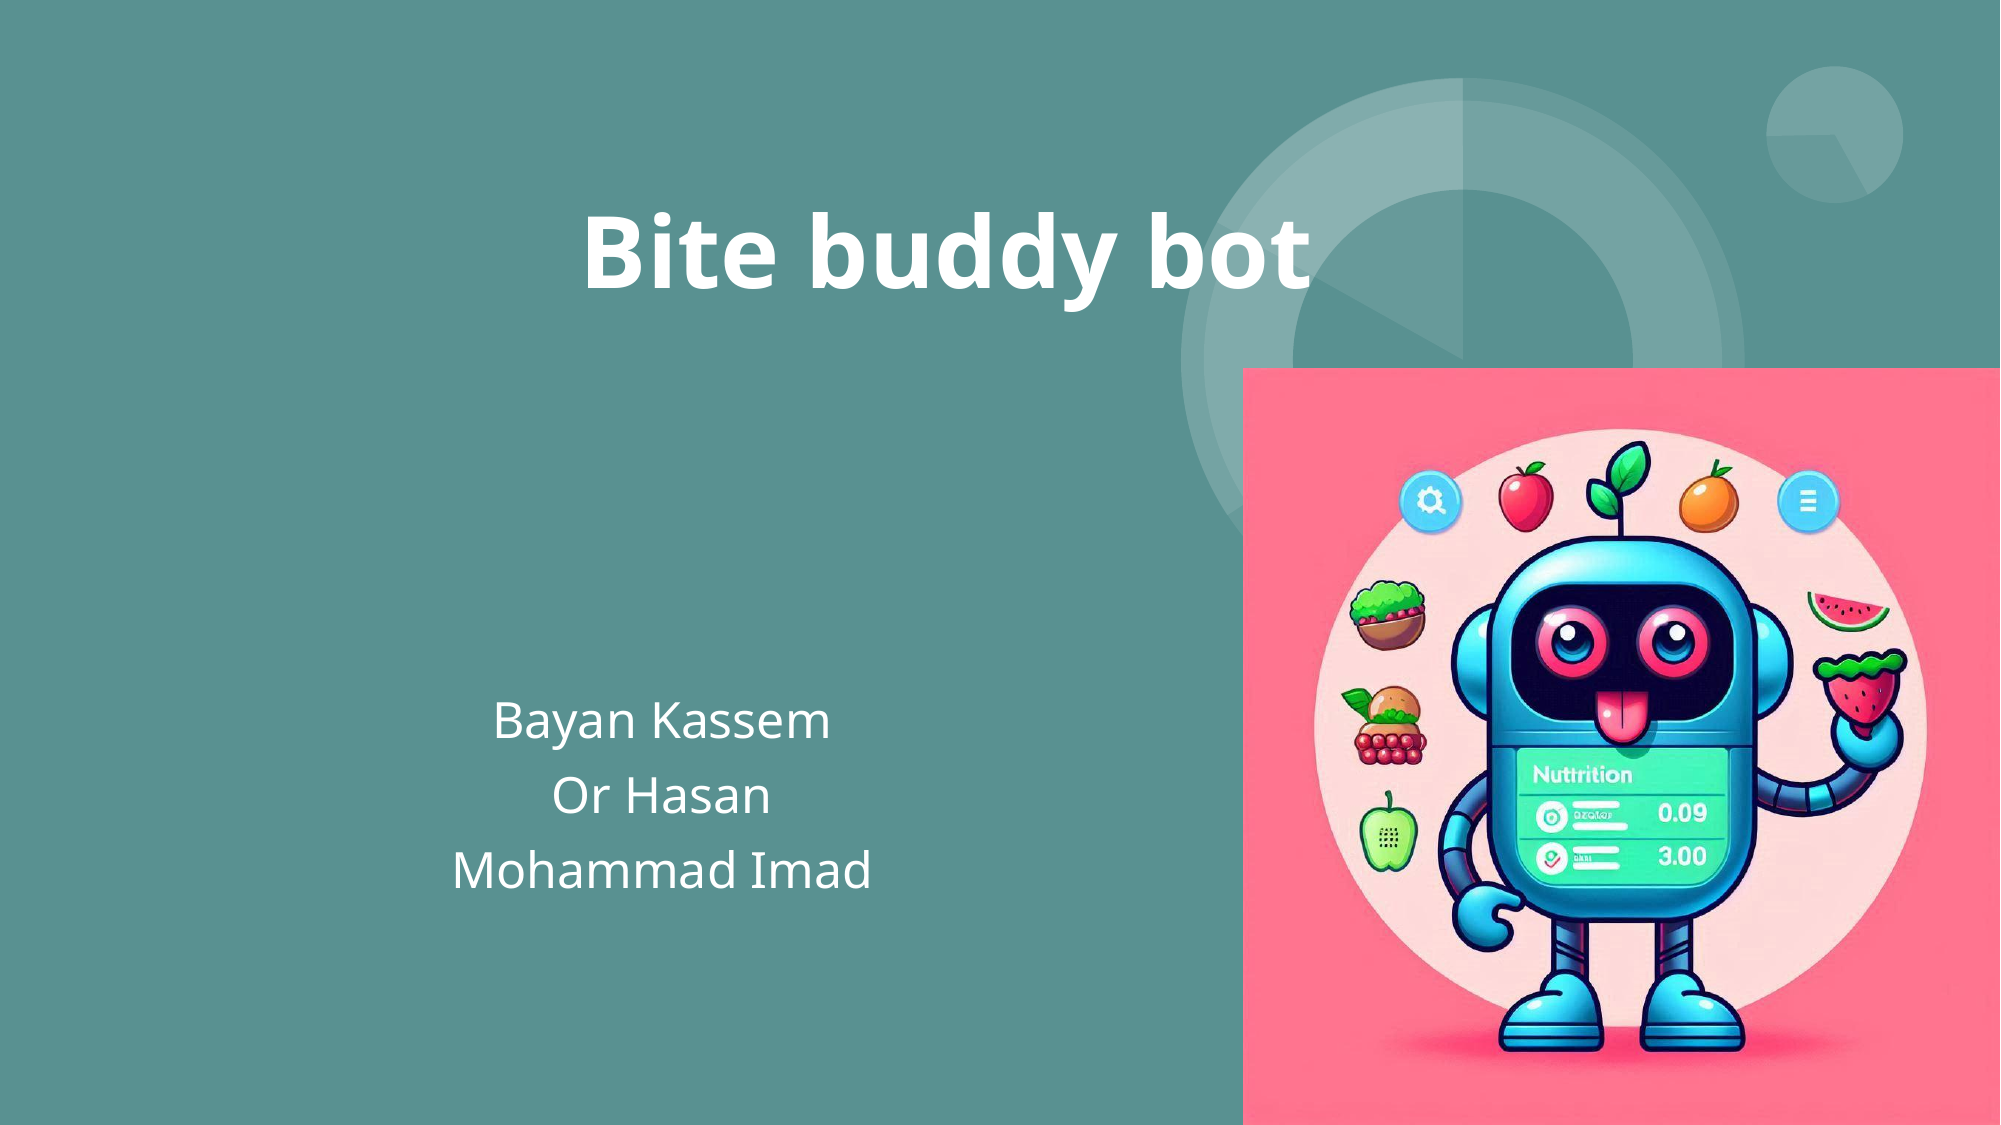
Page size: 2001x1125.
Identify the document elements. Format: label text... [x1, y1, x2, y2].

title Bite buddy bot [196, 63, 1697, 319]
subtitle Bayan Kassem Or Hasan Mohammad Imad [196, 687, 1128, 841]
picture [1242, 367, 2000, 1125]
